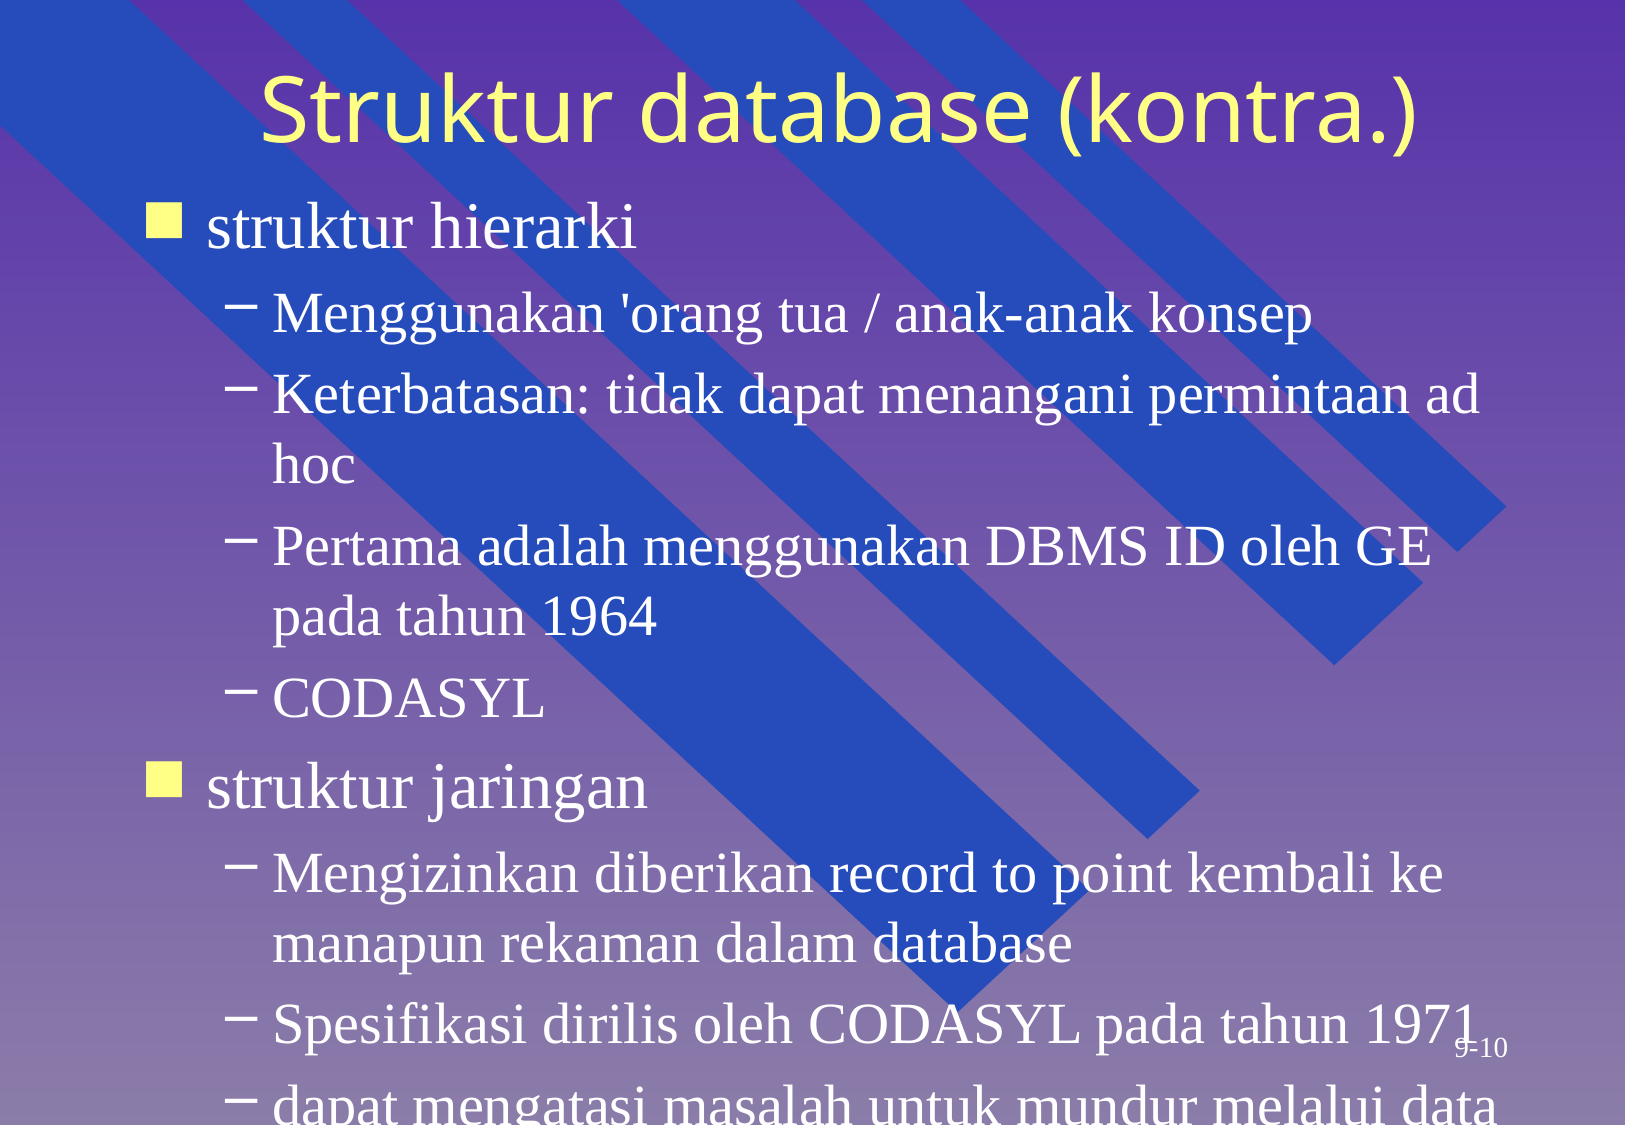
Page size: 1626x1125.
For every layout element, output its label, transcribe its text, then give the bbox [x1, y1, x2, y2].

title Struktur database (kontra.) [148, 12, 1531, 200]
list struktur hierarki Menggunakan 'orang tua / anak-anak konsep Keterbatasan: tidak dapat menangani permintaan ad hoc Pertama adalah menggunakan DBMS ID oleh GE pada tahun 1964 CODASYL struktur jaringan Mengizinkan diberikan record to point kembali ke manapun rekaman dalam database Spesifikasi dirilis oleh CODASYL pada tahun 1971 dapat mengatasi masalah untuk mundur melalui data [135, 174, 1517, 850]
text_box 9-10 [1392, 1020, 1570, 1071]
text_box [555, 1024, 1070, 1100]
text_box [121, 1024, 461, 1100]
